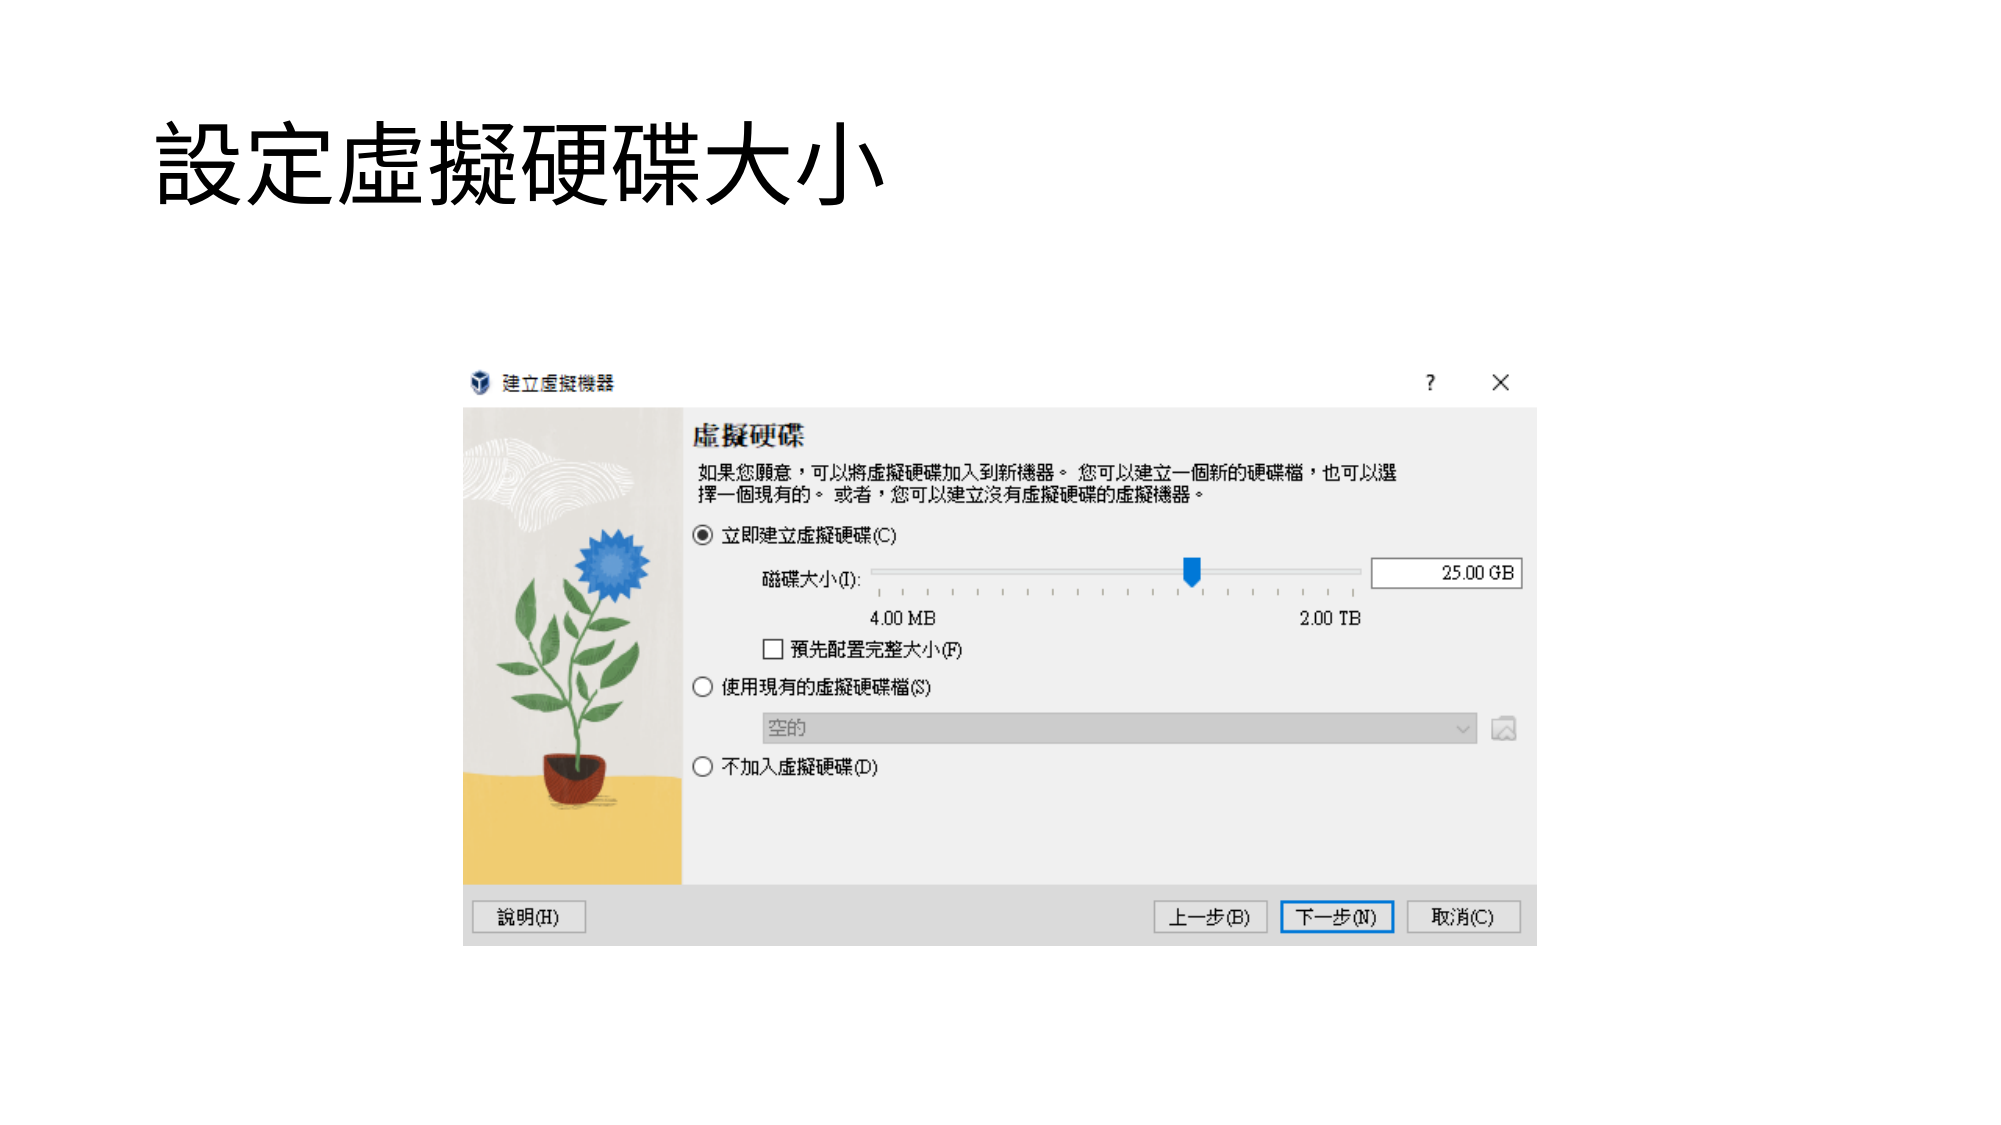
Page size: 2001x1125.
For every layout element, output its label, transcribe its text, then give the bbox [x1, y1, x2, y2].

title 設定虛擬硬碟大小 [137, 59, 1863, 278]
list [463, 367, 1537, 946]
